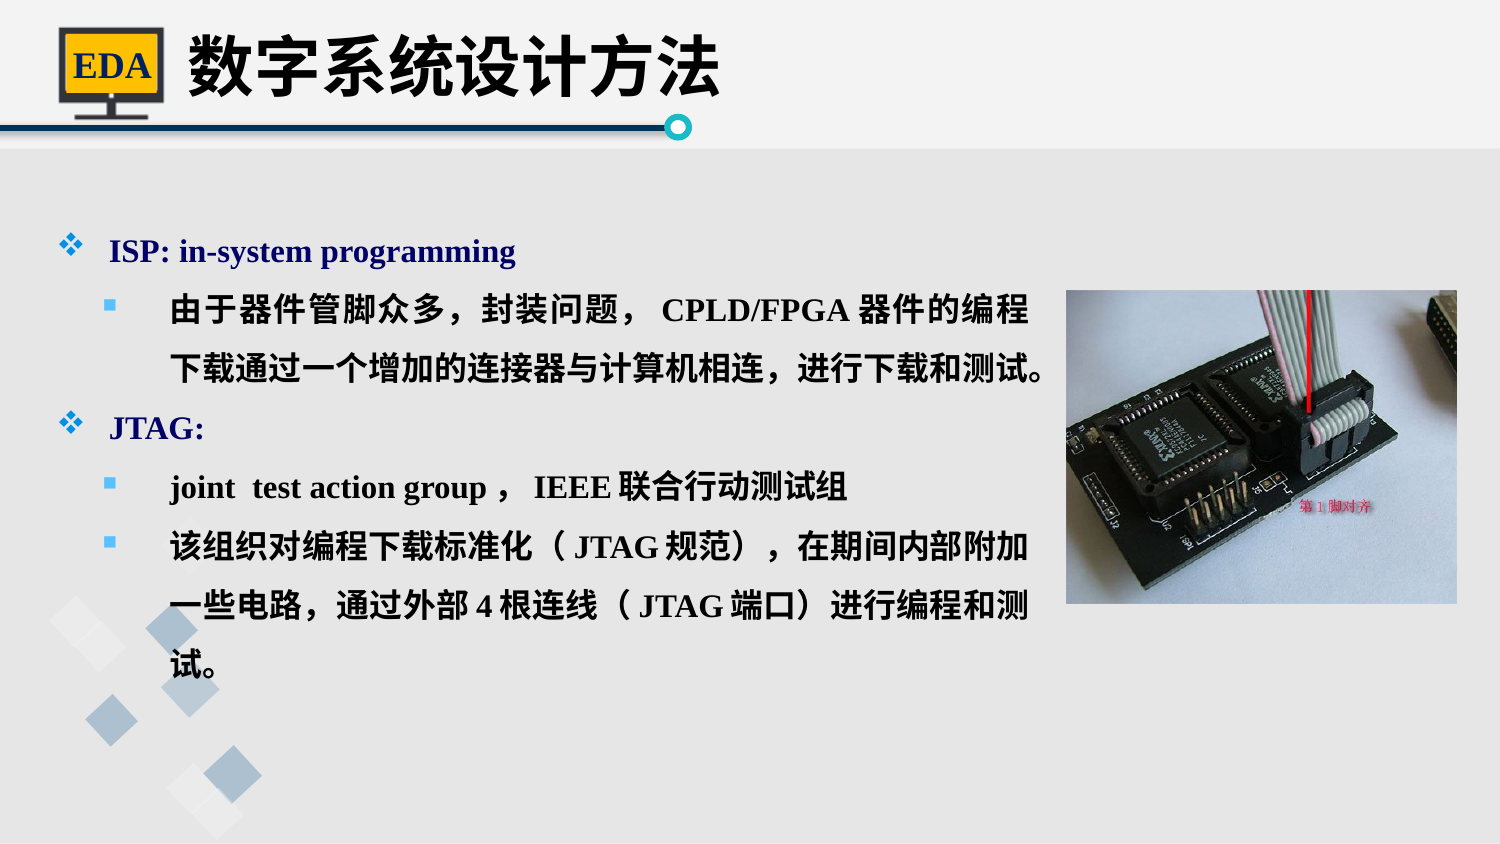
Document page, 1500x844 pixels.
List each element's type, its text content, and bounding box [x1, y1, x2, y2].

picture [1066, 290, 1457, 604]
list ISP: in-system programming 由于器件管脚众多，封装问题，CPLD/FPGA器件的编程下载通过一个增加的连接器与计算机相连，进行下载和测试。 JTAG: joint test action group，IEEE联合行动测试组 该组织对编程下载标准化（JTAG规范），在期间内部附加一些电路，通过外部4根连线（JTAG端口）进行编程和测试。 [41, 201, 1045, 738]
title 数字系统设计方法 [173, 26, 1402, 140]
